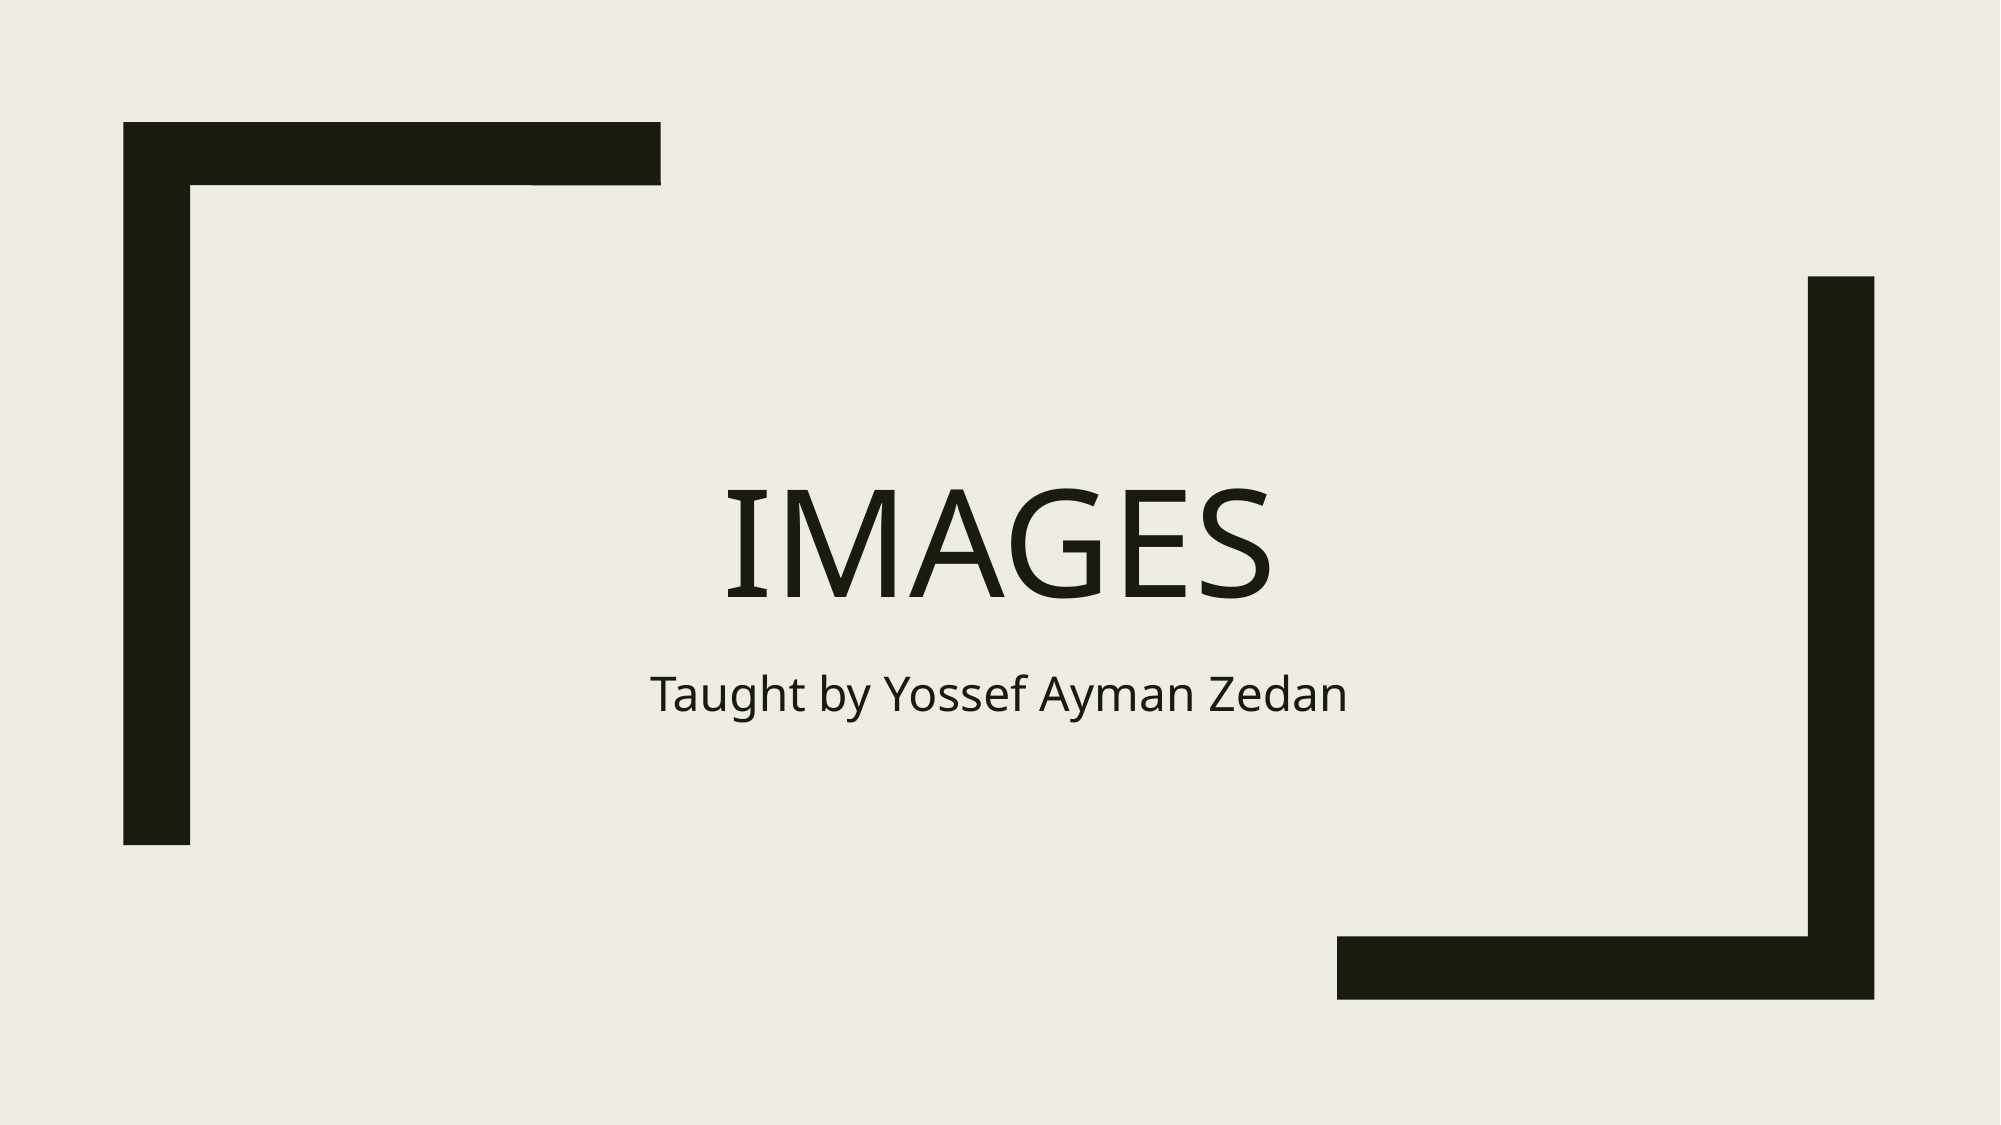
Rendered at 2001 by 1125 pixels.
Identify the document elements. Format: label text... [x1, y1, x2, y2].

subtitle Taught by Yossef Ayman Zedan [439, 649, 1561, 828]
title Images [314, 293, 1686, 638]
